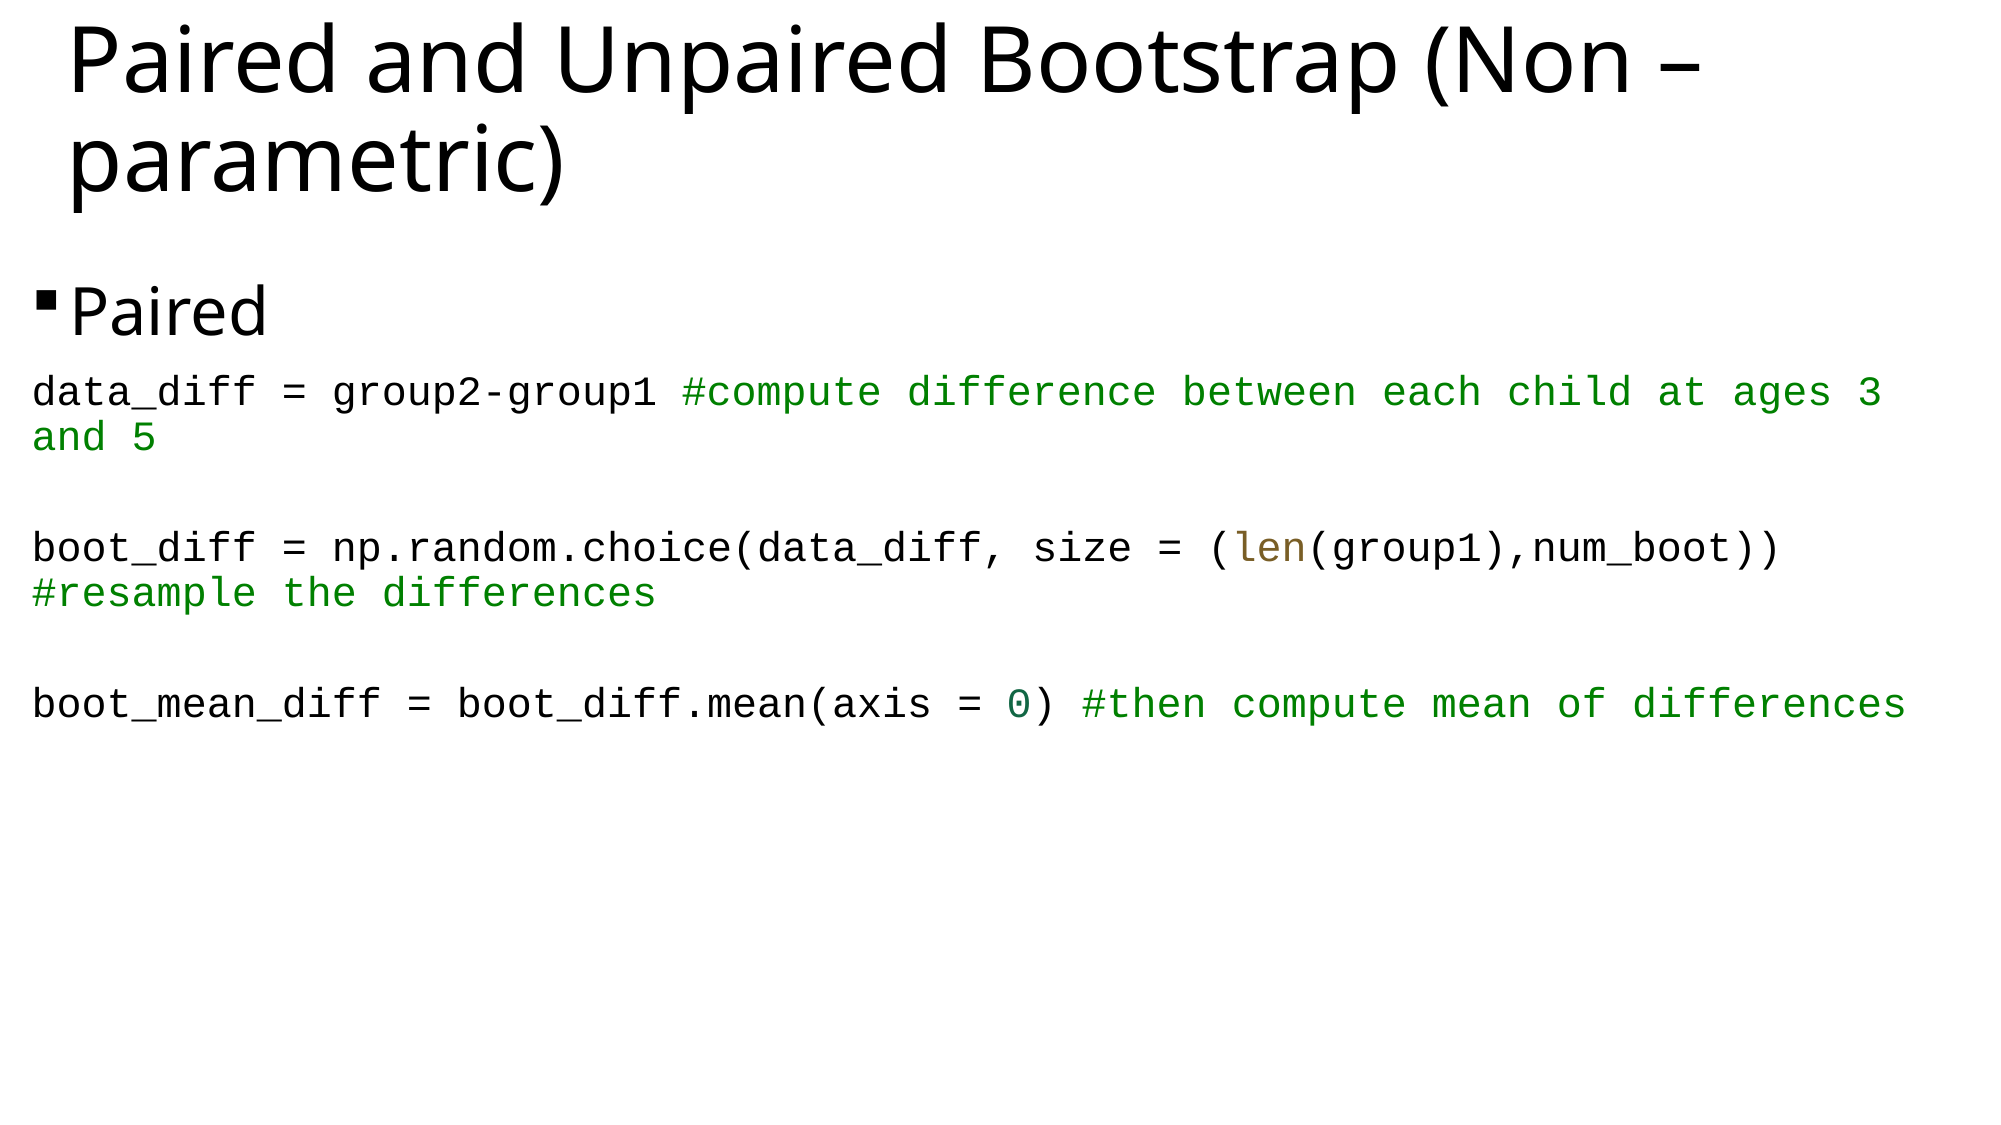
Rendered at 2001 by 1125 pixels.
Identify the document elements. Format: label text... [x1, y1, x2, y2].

title Paired and Unpaired Bootstrap (Non – parametric) [51, 3, 1967, 221]
list Paired data_diff = group2-group1 #compute difference between each child at ages 3 and 5 boot_diff = np.random.choice(data_diff, size = (len(group1),num_boot)) #resample the differences boot_mean_diff = boot_diff.mean(axis = 0) #then compute mean of differences [16, 220, 1989, 1104]
